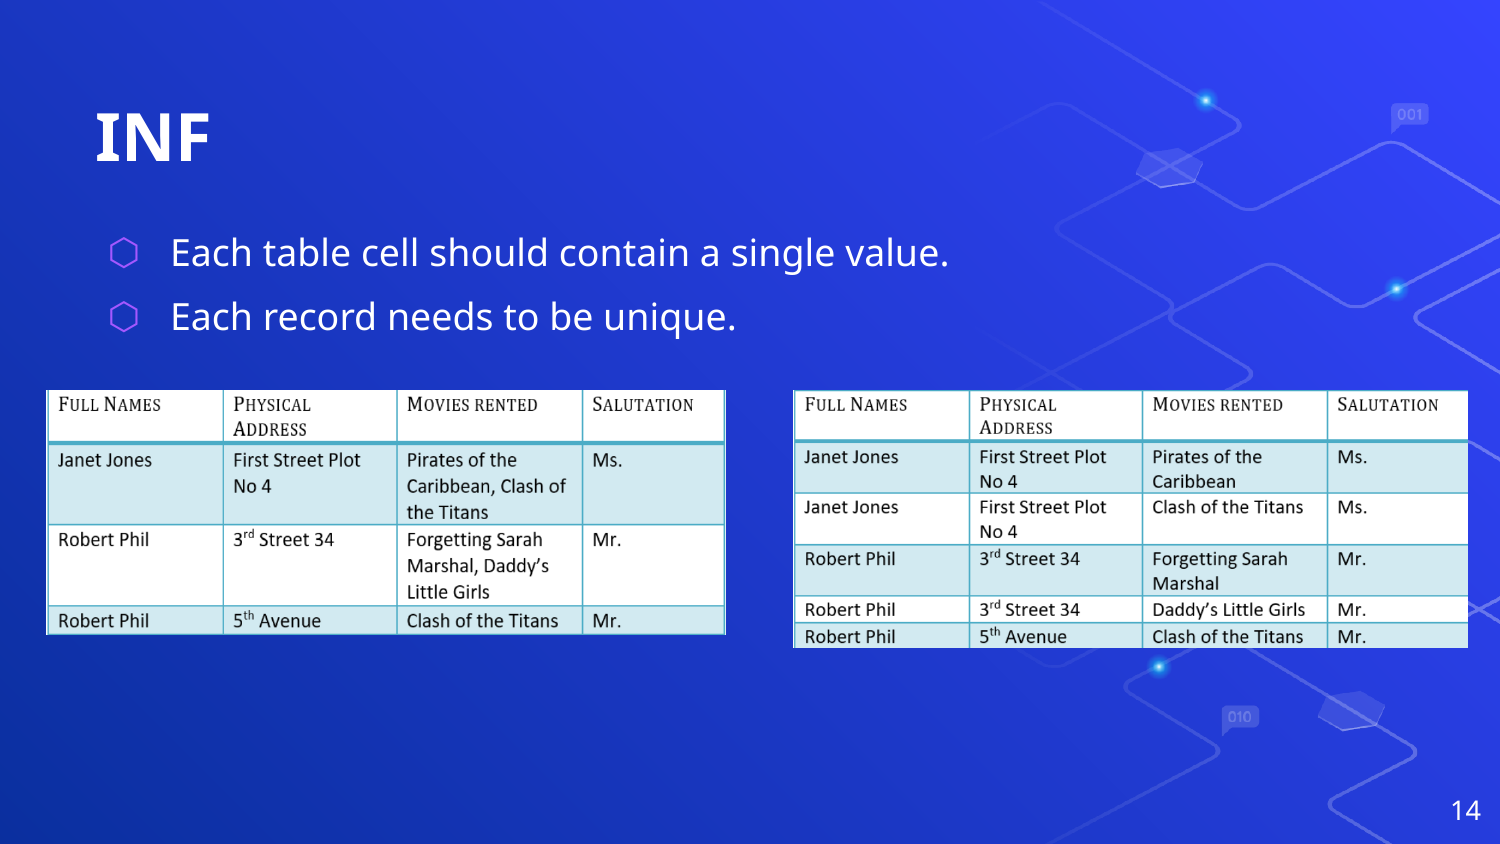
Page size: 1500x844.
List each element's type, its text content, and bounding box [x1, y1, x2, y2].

slide_number 14 [1391, 779, 1482, 844]
title INF [95, 33, 1082, 175]
picture [0, 0, 1500, 844]
list Each table cell should contain a single value. Each record needs to be unique. [95, 221, 1082, 741]
